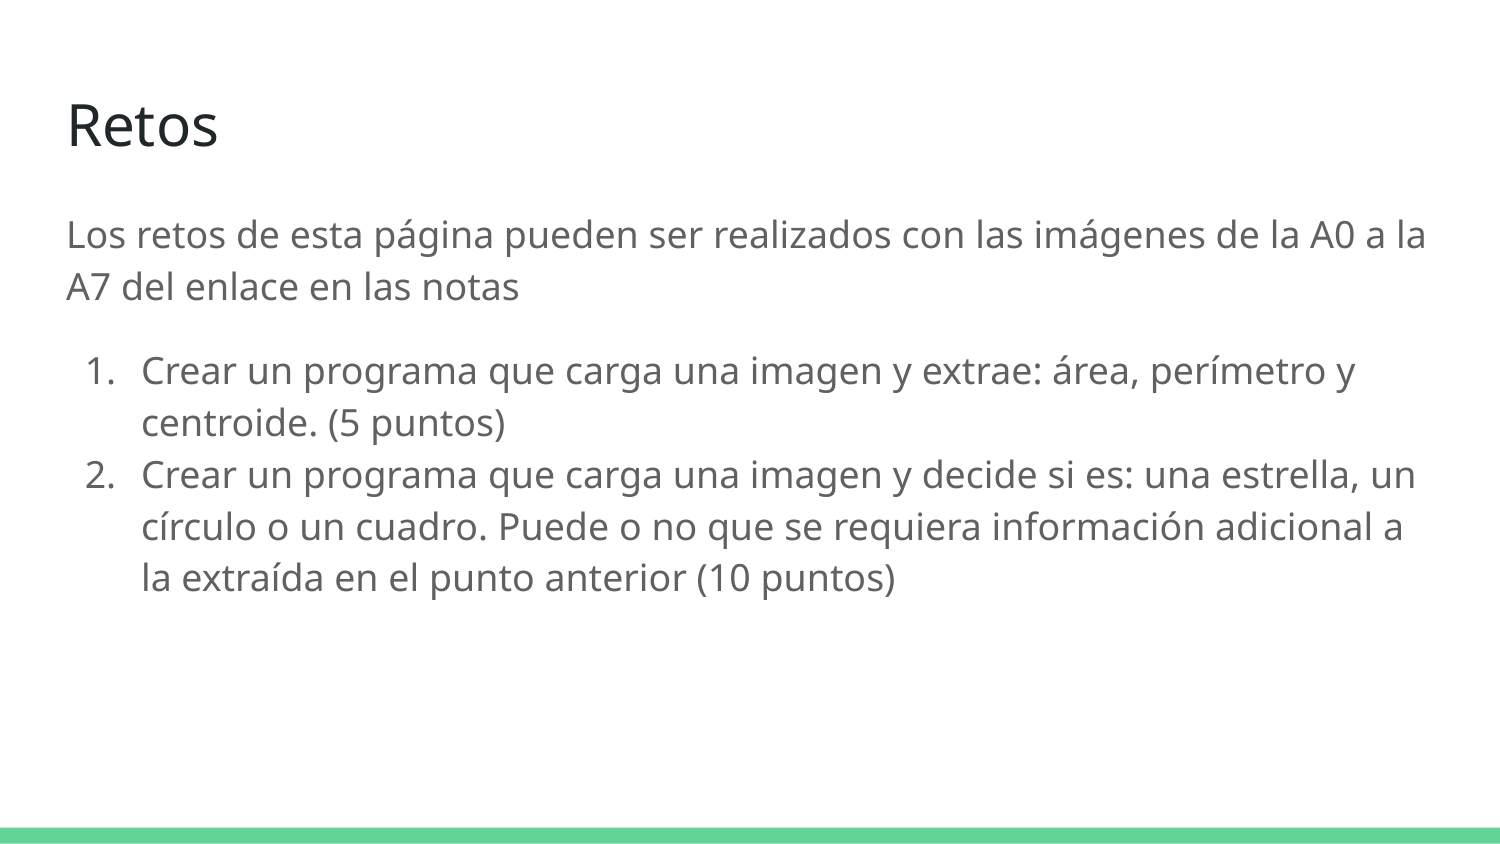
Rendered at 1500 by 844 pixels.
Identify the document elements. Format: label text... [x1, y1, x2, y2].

list Los retos de esta página pueden ser realizados con las imágenes de la A0 a la A7 del enlace en las notas Crear un programa que carga una imagen y extrae: área, perímetro y centroide. (5 puntos) Crear un programa que carga una imagen y decide si es: una estrella, un círculo o un cuadro. Puede o no que se requiera información adicional a la extraída en el punto anterior (10 puntos) [51, 189, 1449, 750]
title Retos [51, 72, 1449, 167]
